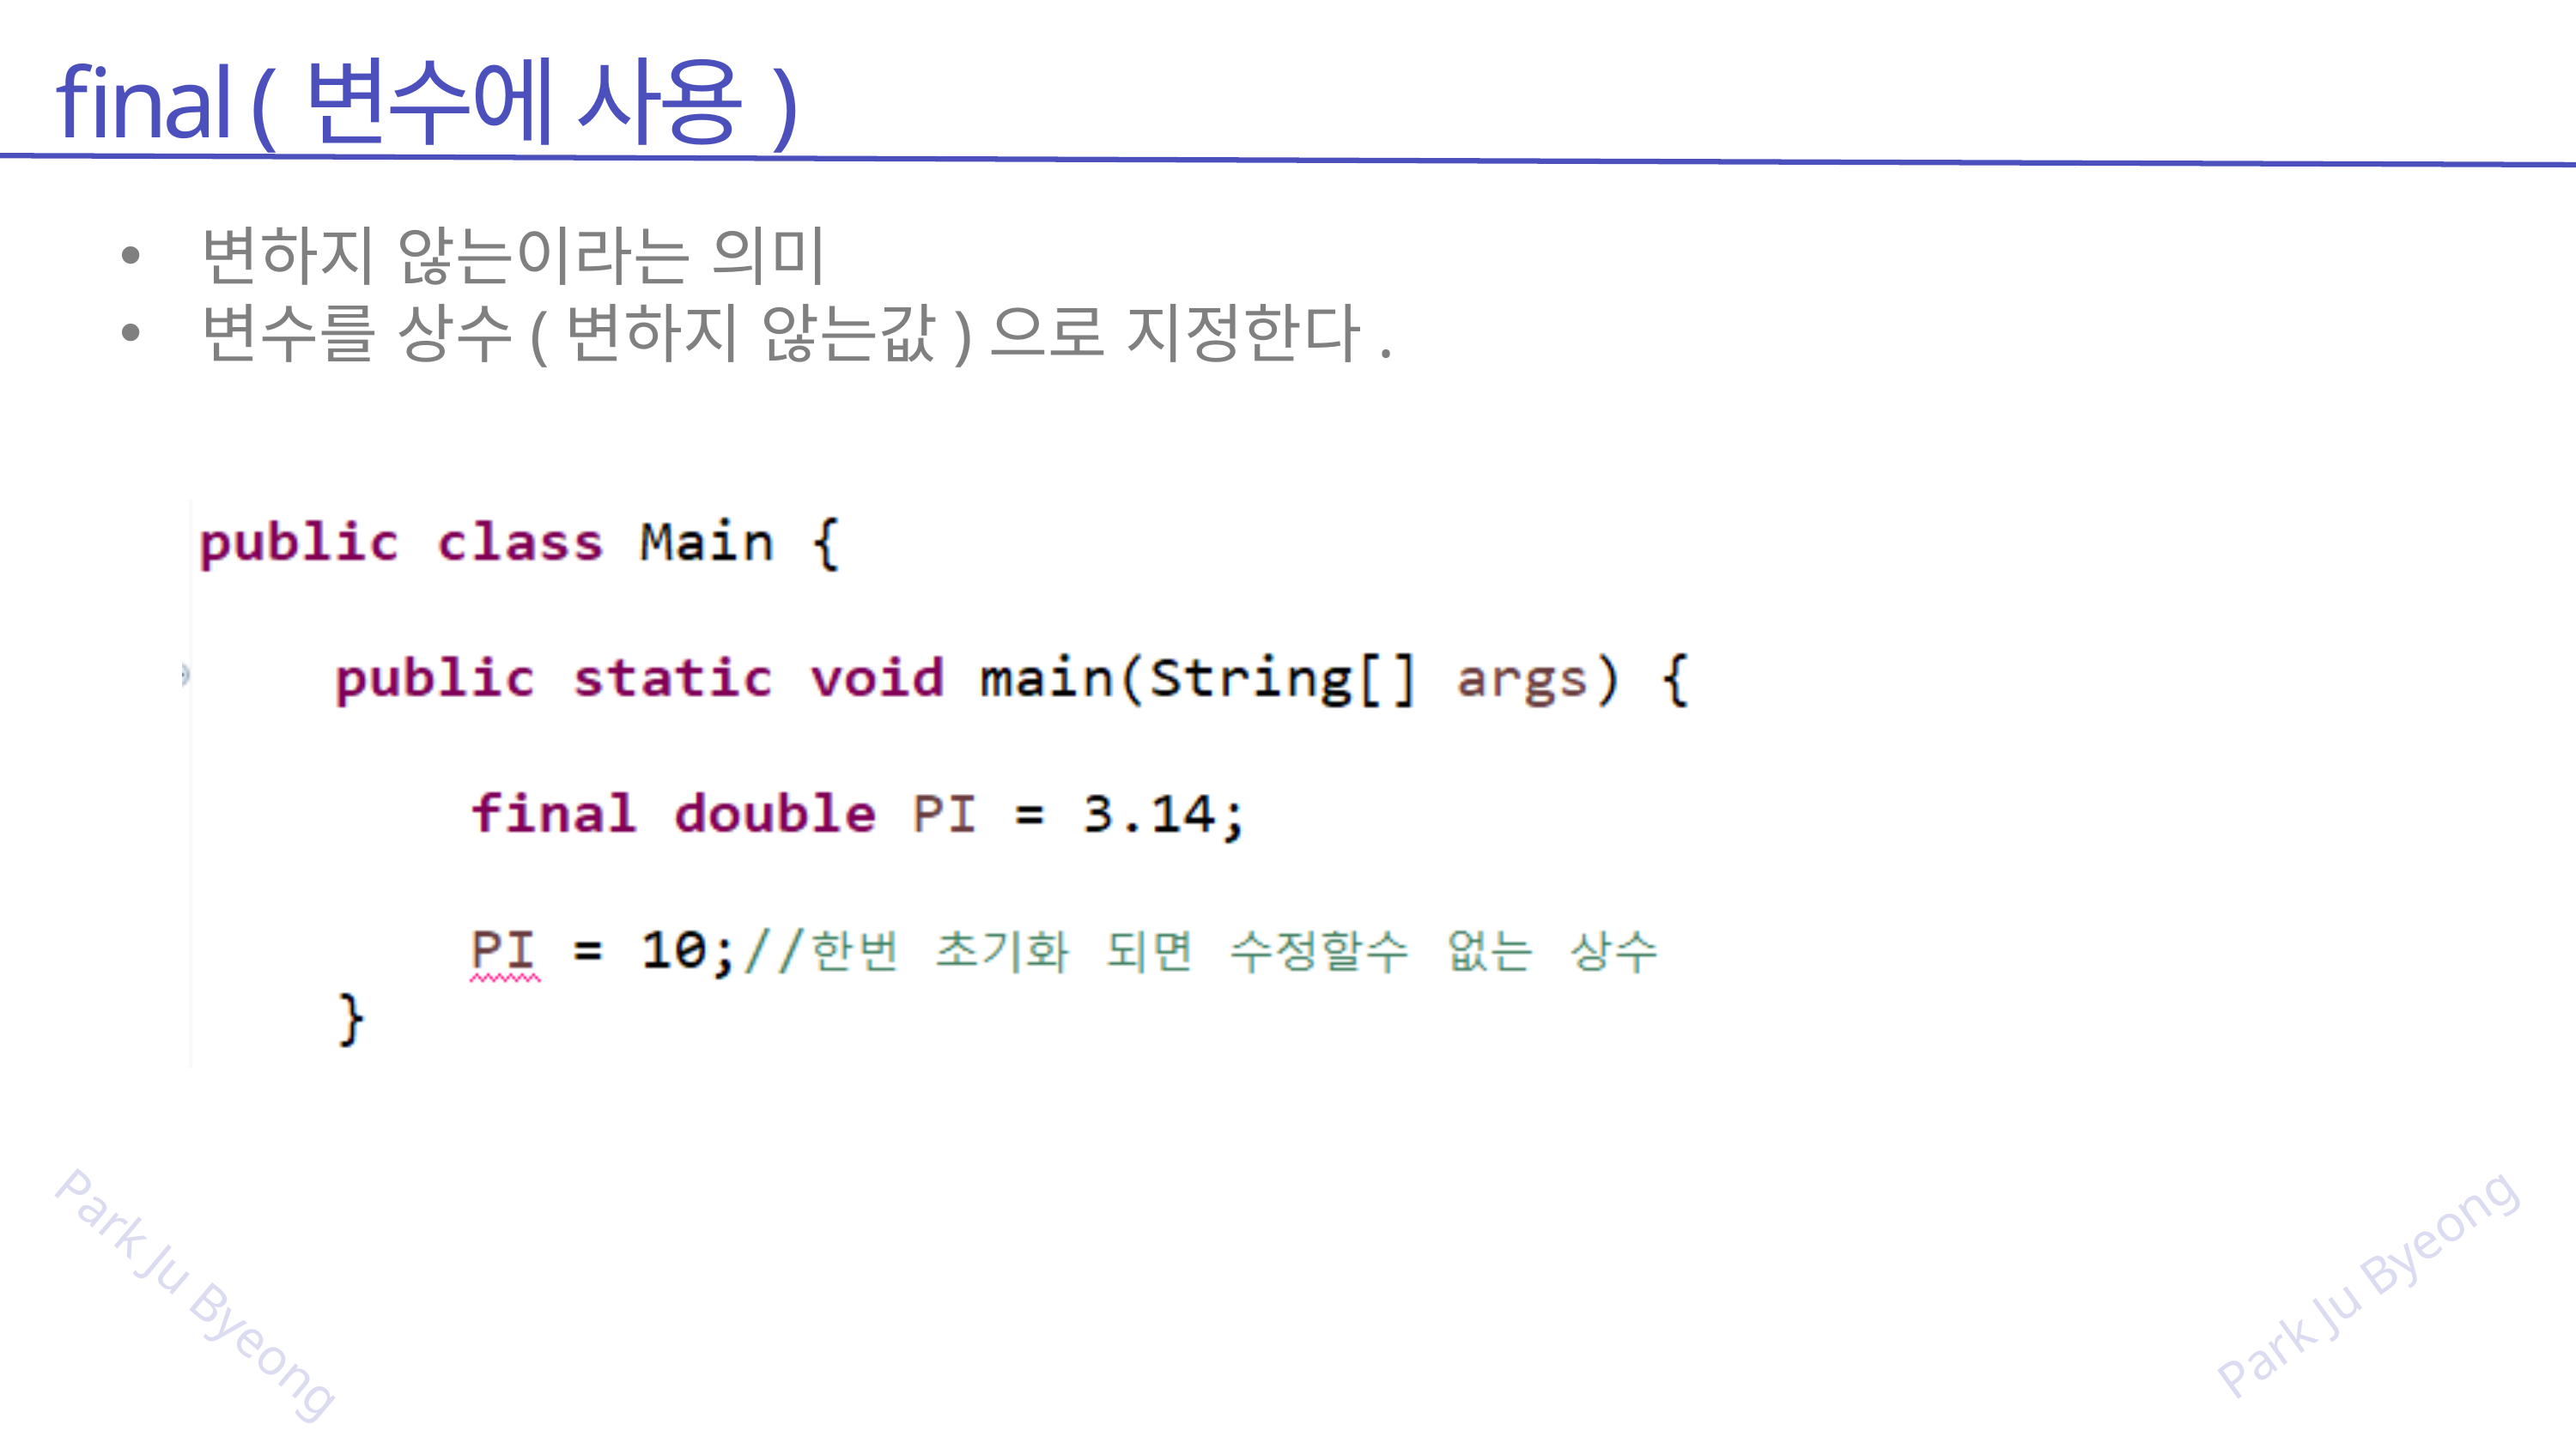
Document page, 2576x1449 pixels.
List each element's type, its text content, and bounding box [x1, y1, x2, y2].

text_box final (변수에 사용) [42, 34, 1192, 153]
picture [182, 498, 1734, 1068]
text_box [0, 155, 2576, 166]
text_box 변하지 않는이라는 의미 변수를 상수(변하지 않는값)으로 지정한다. [106, 209, 2103, 377]
